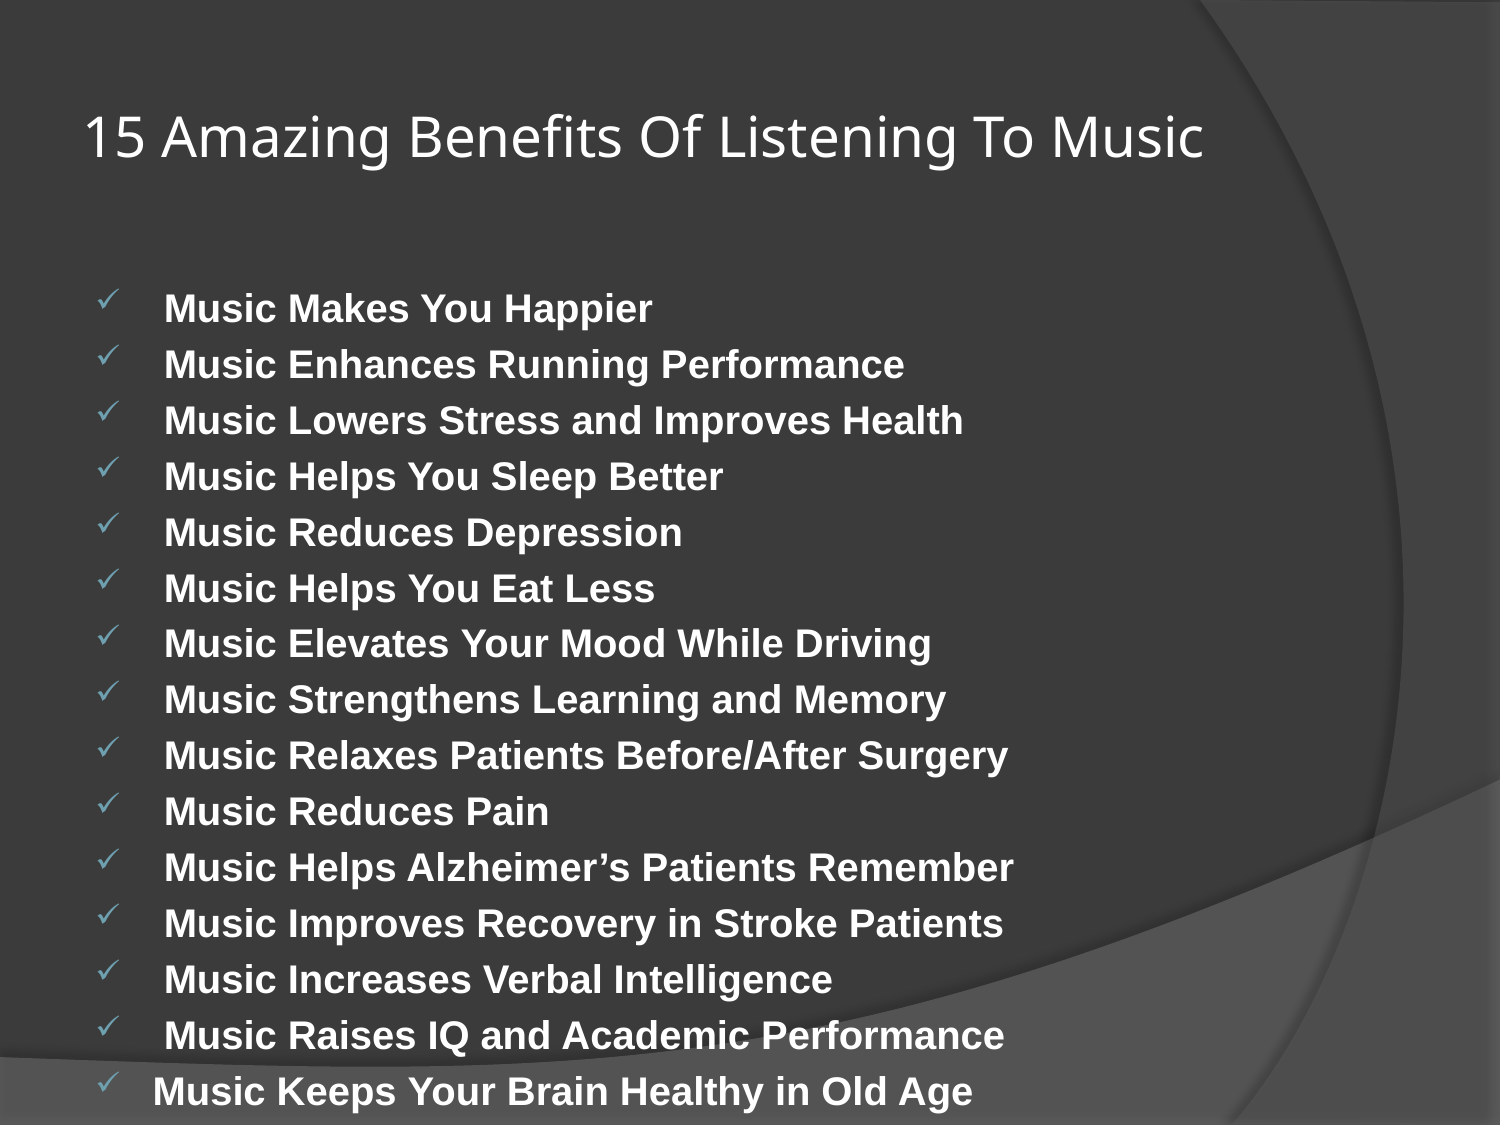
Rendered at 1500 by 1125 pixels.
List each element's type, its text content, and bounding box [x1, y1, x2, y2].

list Music Makes You Happier Music Enhances Running Performance Music Lowers Stress and Improves Health Music Helps You Sleep Better Music Reduces Depression Music Helps You Eat Less Music Elevates Your Mood While Driving Music Strengthens Learning and Memory Music Relaxes Patients Before/After Surgery Music Reduces Pain Music Helps Alzheimer’s Patients Remember Music Improves Recovery in Stroke Patients Music Increases Verbal Intelligence Music Raises IQ and Academic Performance Music Keeps Your Brain Healthy in Old Age [75, 275, 1300, 1125]
title 15 Amazing Benefits Of Listening To Music [75, 75, 1300, 263]
